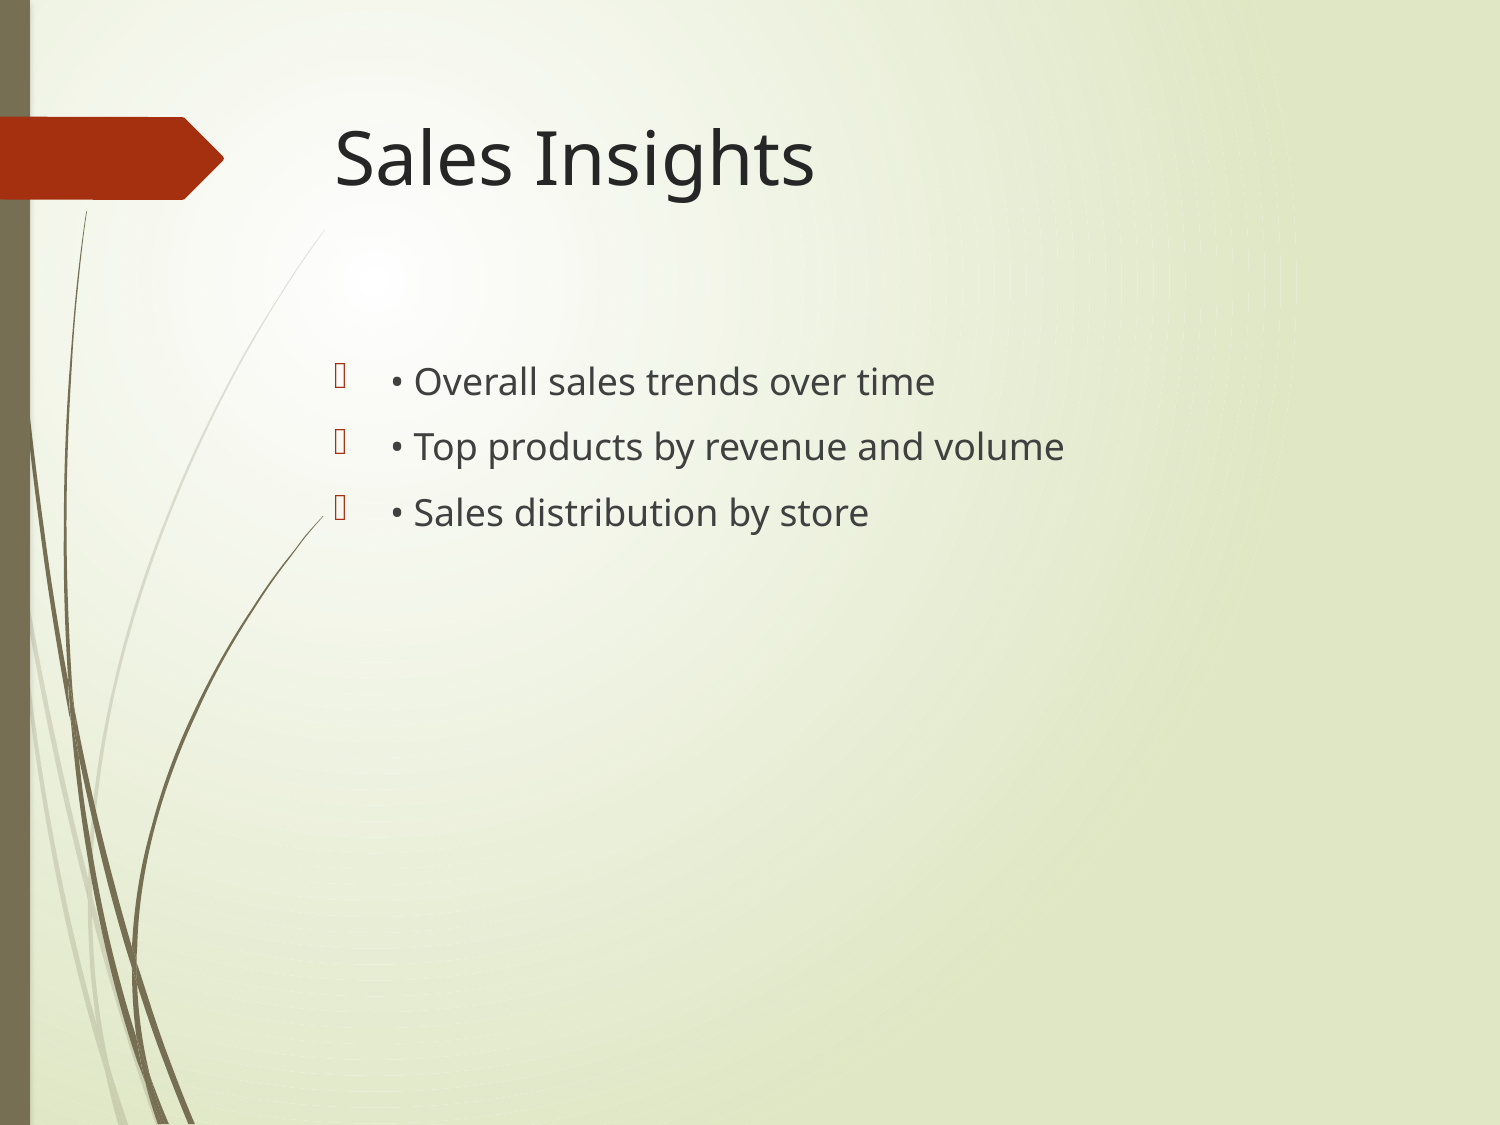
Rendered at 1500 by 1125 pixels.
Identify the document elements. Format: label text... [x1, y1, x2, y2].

list • Overall sales trends over time • Top products by revenue and volume • Sales distribution by store [318, 350, 1400, 970]
title Sales Insights [319, 102, 1400, 313]
